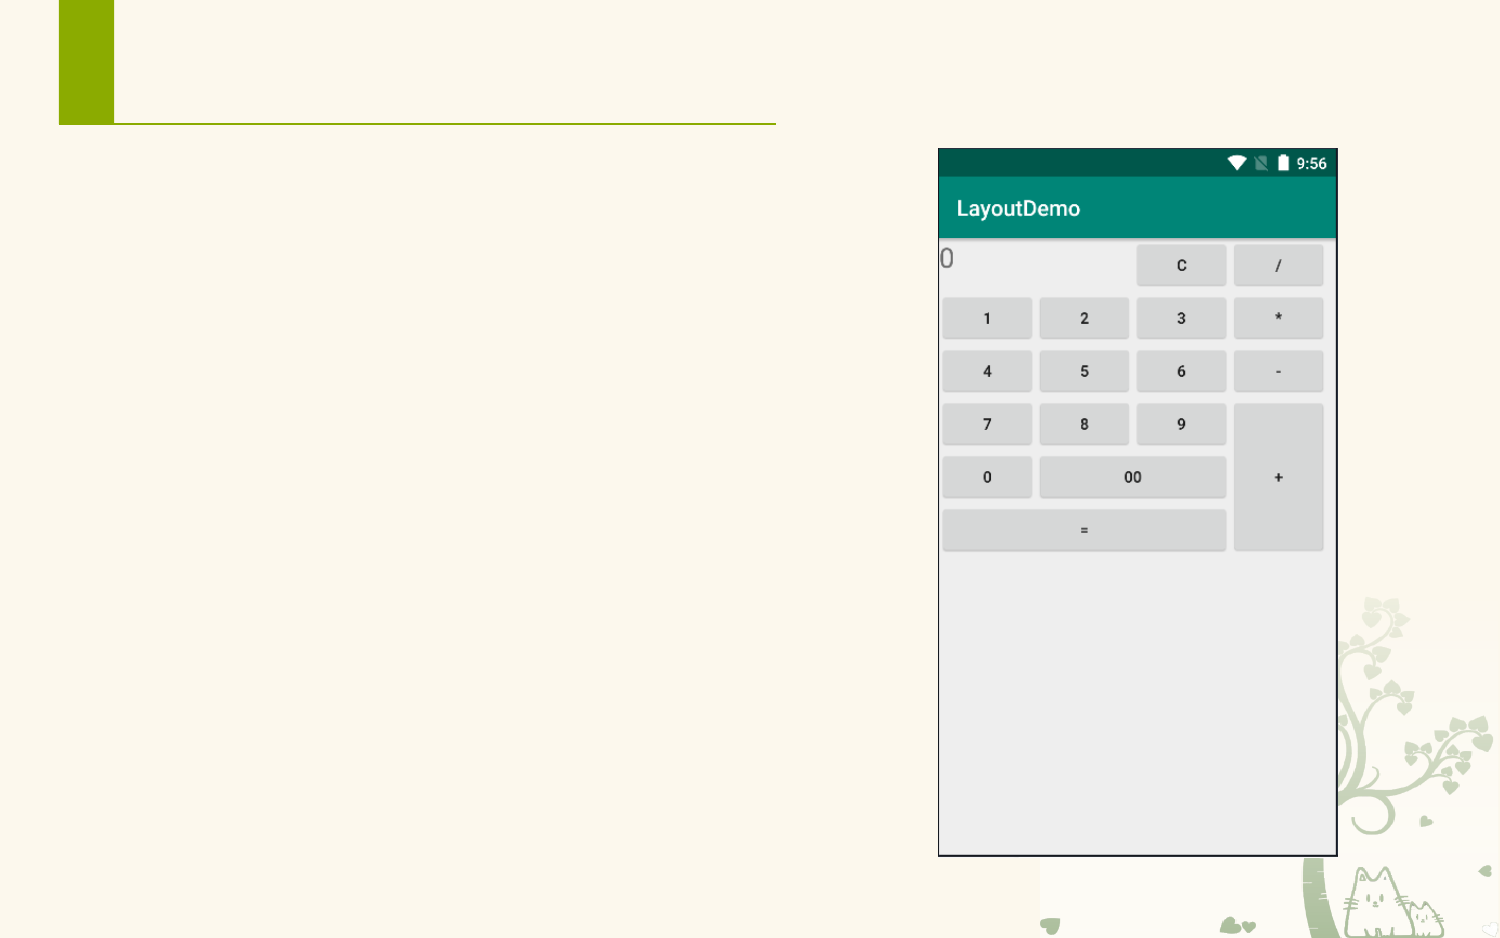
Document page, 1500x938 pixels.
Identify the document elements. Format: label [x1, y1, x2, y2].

picture [938, 148, 1338, 858]
